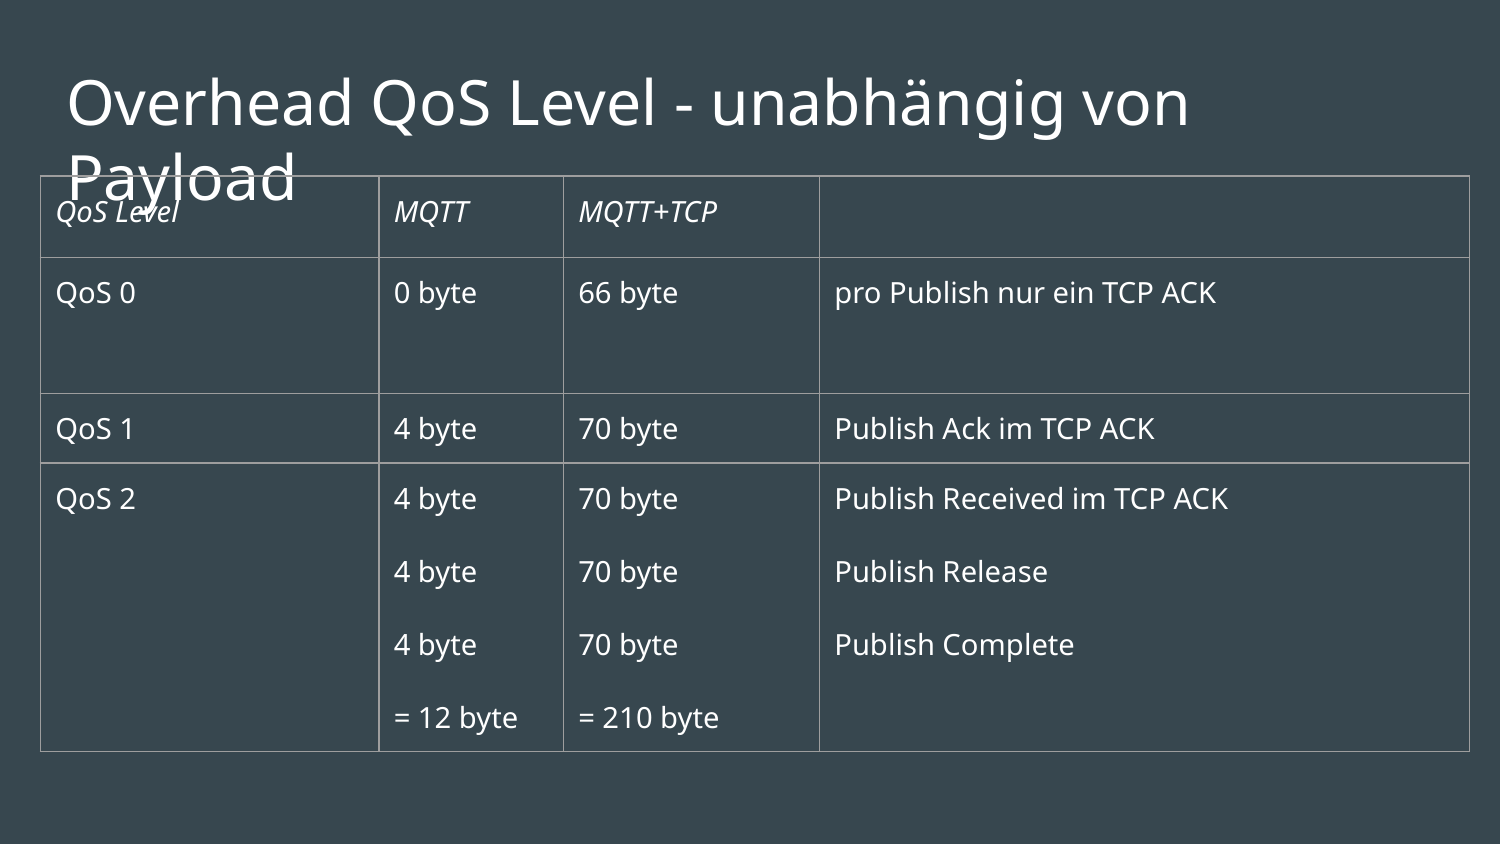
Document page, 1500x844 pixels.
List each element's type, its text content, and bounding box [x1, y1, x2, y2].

table_cell 4 byte 4 byte 4 byte = 12 byte [380, 464, 563, 751]
table_cell 66 byte [564, 258, 819, 393]
table_cell Publish Ack im TCP ACK [820, 394, 1469, 462]
table_cell QoS 1 [41, 394, 378, 462]
table_cell Publish Received im TCP ACK Publish Release Publish Complete [820, 464, 1469, 751]
table_cell 4 byte [380, 394, 563, 462]
table_header MQTT [380, 177, 563, 257]
table_cell pro Publish nur ein TCP ACK [820, 258, 1469, 393]
table_header [820, 177, 1469, 257]
table_header QoS Level [41, 177, 378, 257]
table_header MQTT+TCP [564, 177, 819, 257]
title Overhead QoS Level - unabhängig von Payload [51, 48, 1449, 142]
table_cell 70 byte [564, 394, 819, 462]
table_cell QoS 2 [41, 464, 378, 751]
table_cell 0 byte [380, 258, 563, 393]
table_cell 70 byte 70 byte 70 byte = 210 byte [564, 464, 819, 751]
table_cell QoS 0 [41, 258, 378, 393]
